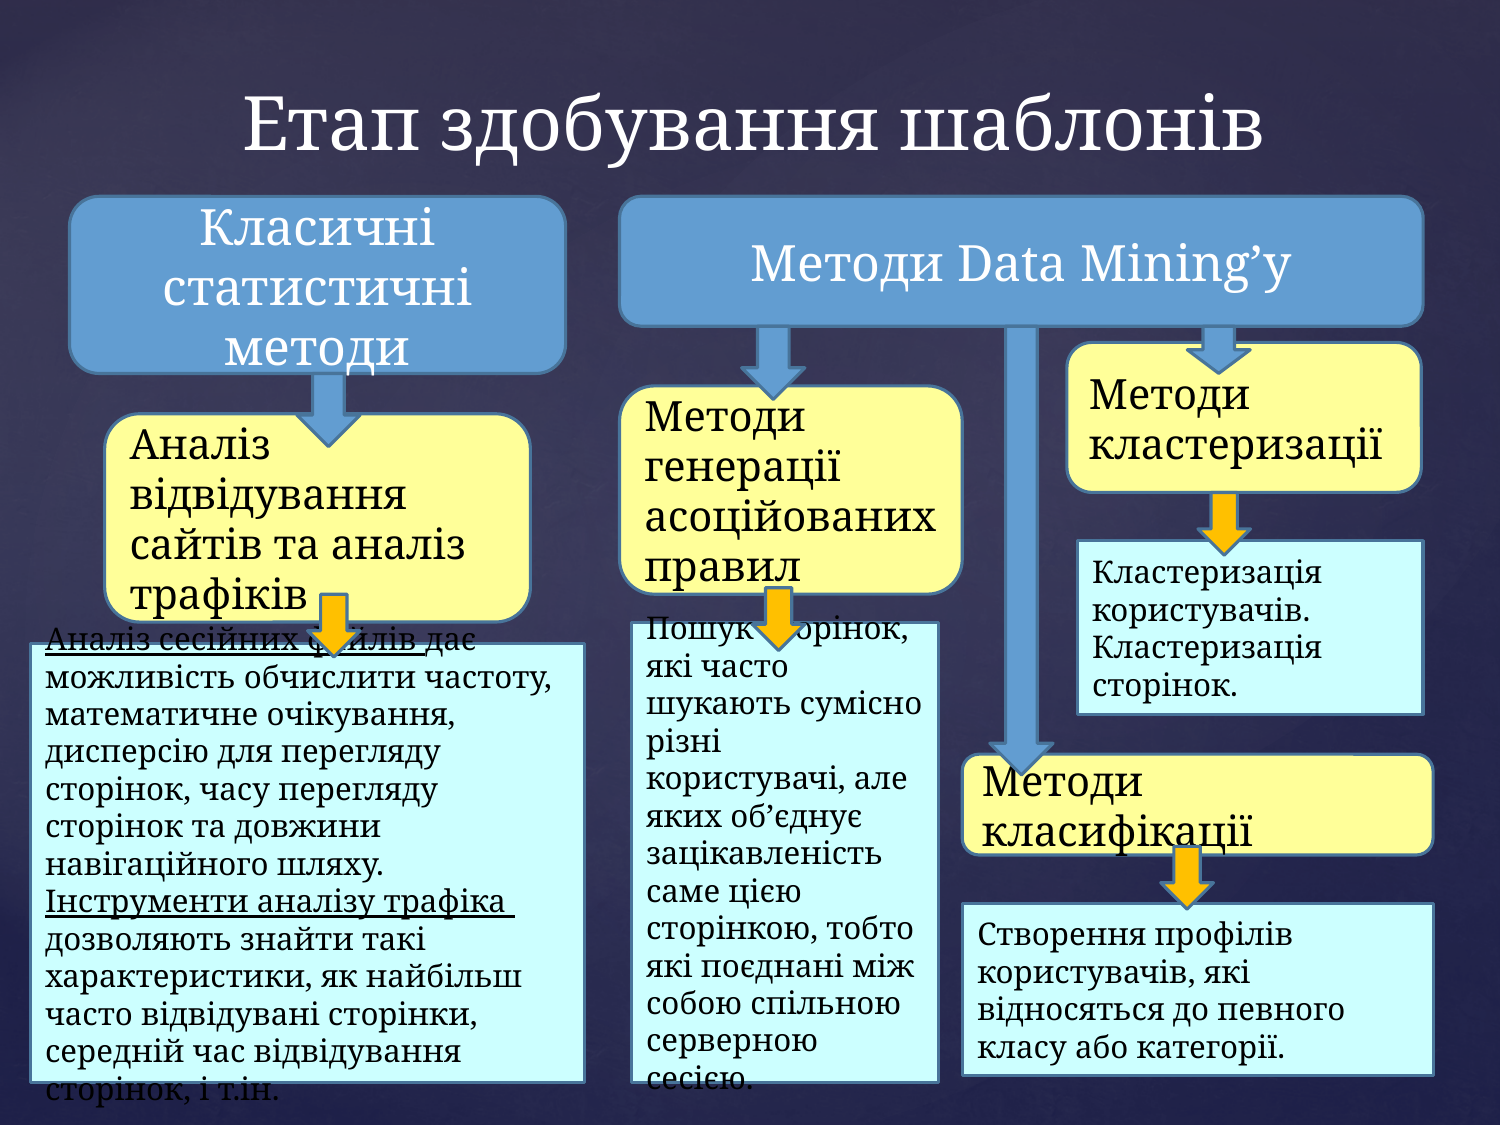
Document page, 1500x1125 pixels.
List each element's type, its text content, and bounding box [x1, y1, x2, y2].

text_box Методи класифікації [960, 752, 1435, 857]
text_box [306, 592, 362, 659]
text_box [295, 371, 362, 448]
text_box Аналіз відвідування сайтів та аналіз трафіків [103, 412, 532, 624]
text_box Методи генерації асоційованих правил [617, 384, 964, 596]
text_box Створення профілів користувачів, які відносяться до певного класу або категорії. [961, 902, 1435, 1077]
text_box [1185, 324, 1252, 375]
text_box [988, 324, 1055, 777]
text_box Методи кластеризації [1065, 340, 1423, 494]
text_box [740, 324, 807, 401]
text_box Кластеризація користувачів. Кластеризація сторінок. [1076, 539, 1425, 716]
text_box Аналіз сесійних файлів дає можливість обчислити частоту, математичне очікування, дисперсію для перегляду сторінок, часу перегляду сторінок та довжини навігаційного шляху. Інструменти аналізу трафіка дозволяють знайти такі характеристики, як найбільш часто відвідувані сторінки, середній час відвідування сторінок, і т.ін. [29, 642, 586, 1084]
text_box Класичні статистичні методи [67, 194, 568, 376]
title Етап здобування шаблонів [135, 54, 1374, 173]
text_box Методи Data Mining’у [617, 194, 1425, 328]
text_box [1159, 844, 1215, 911]
text_box [750, 586, 807, 652]
text_box Пошук сторінок, які часто шукають сумісно різні користувачі, але яких об’єднує зацікавленість саме цією сторінкою, тобто які поєднані між собою спільною серверною сесією. [630, 621, 940, 1084]
text_box [1196, 490, 1252, 557]
